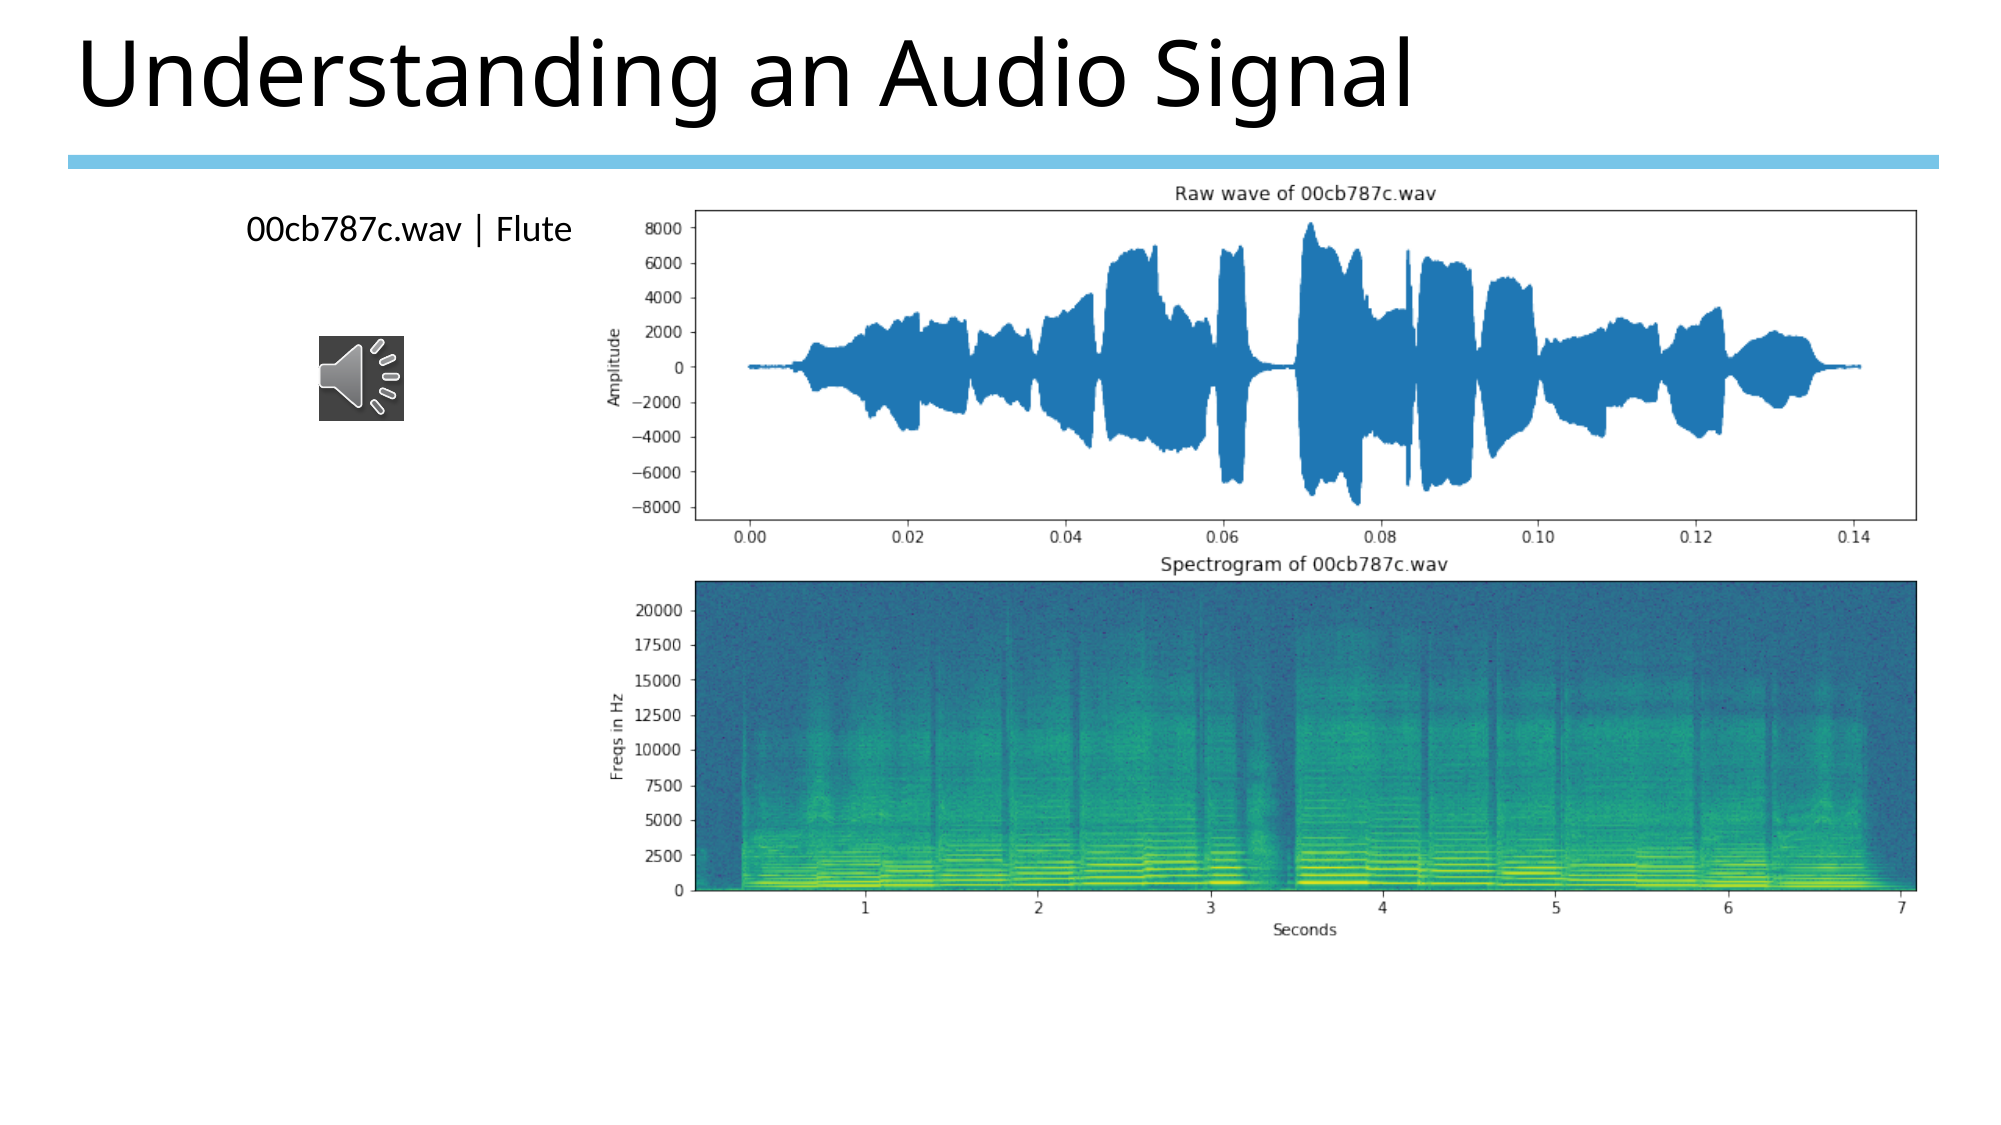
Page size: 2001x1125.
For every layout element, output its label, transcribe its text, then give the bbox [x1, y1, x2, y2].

text_box Understanding an Audio Signal [60, 12, 1786, 142]
picture [318, 335, 405, 423]
text_box 00cb787c.wav | Flute [231, 196, 597, 257]
picture [598, 174, 1927, 950]
